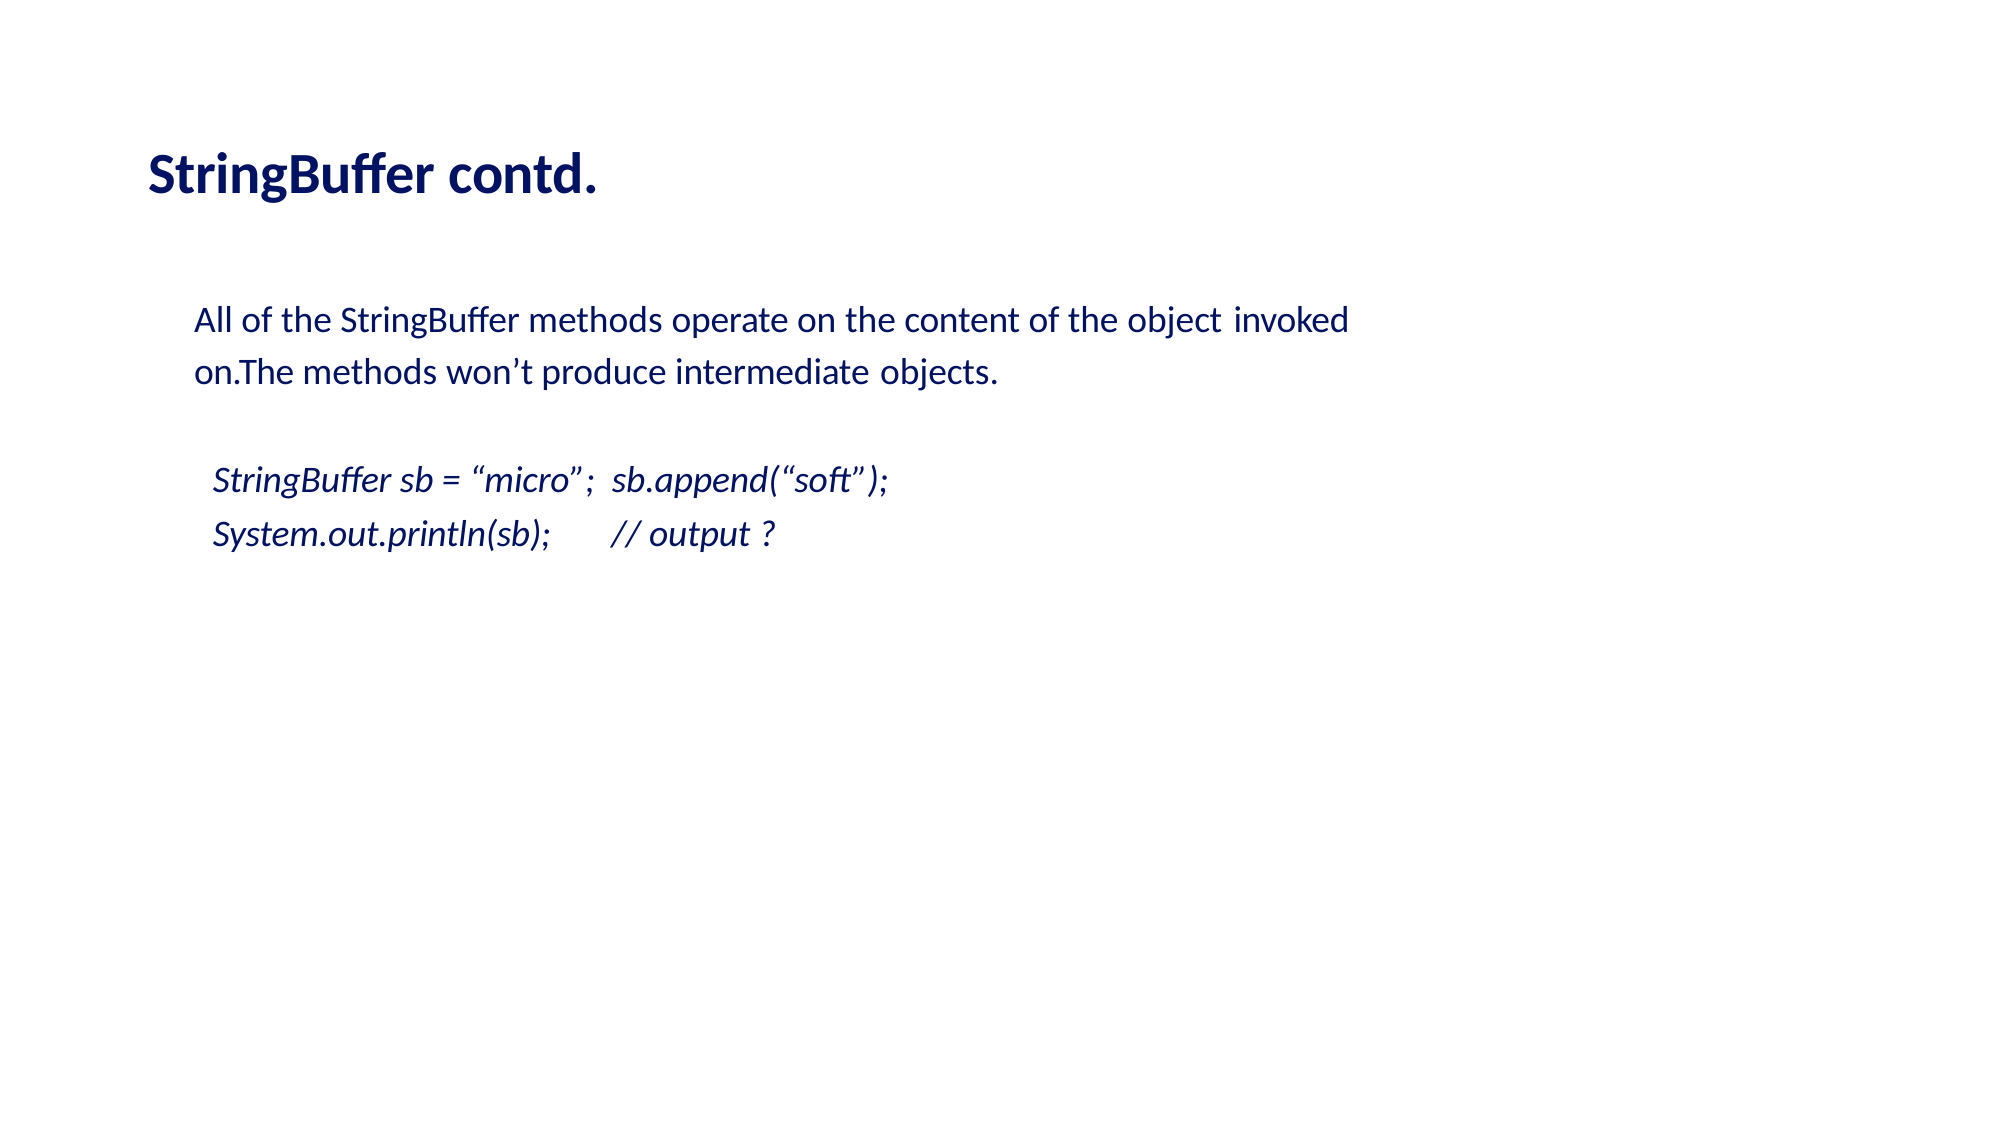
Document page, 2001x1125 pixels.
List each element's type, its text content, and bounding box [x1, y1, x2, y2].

text_box All of the StringBuffer methods operate on the content of the object invoked on.The methods won’t produce intermediate objects. StringBuffer sb = “micro”; sb.append(“soft”); System.out.println(sb); // output ? [192, 285, 1754, 554]
title StringBuffer contd. [146, 133, 763, 324]
